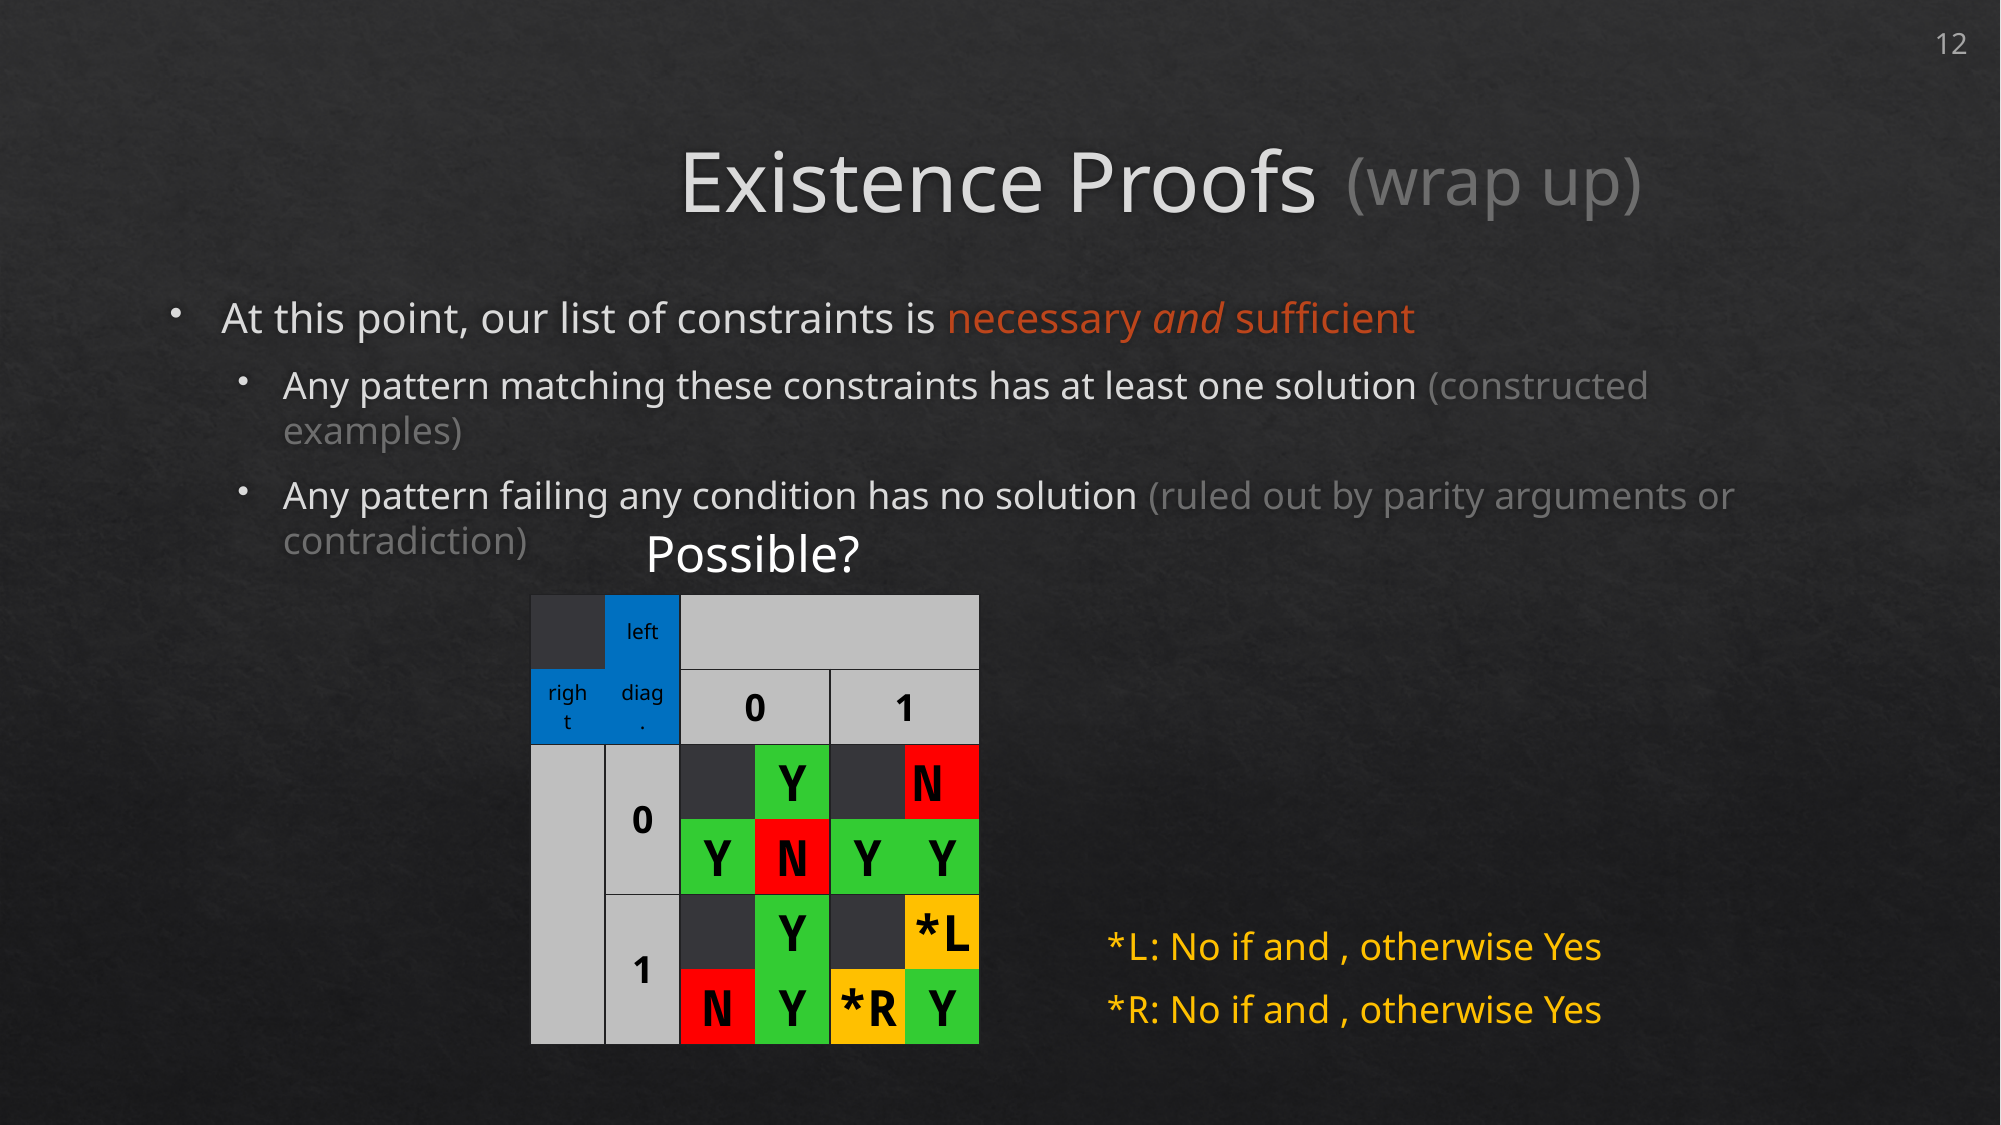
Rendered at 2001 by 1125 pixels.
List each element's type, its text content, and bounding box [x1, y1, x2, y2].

slide_number 12 [1892, 15, 1984, 75]
text_box Possible? [614, 515, 892, 590]
title Existence Proofs [149, 99, 1849, 260]
text_box (wrap up) [1331, 131, 1680, 226]
list At this point, our list of constraints is necessary and sufficient Any pattern matching these constraints has at least one solution (constructed examples) Any pattern failing any condition has no solution (ruled out by parity arguments or contradiction) [149, 284, 1849, 512]
